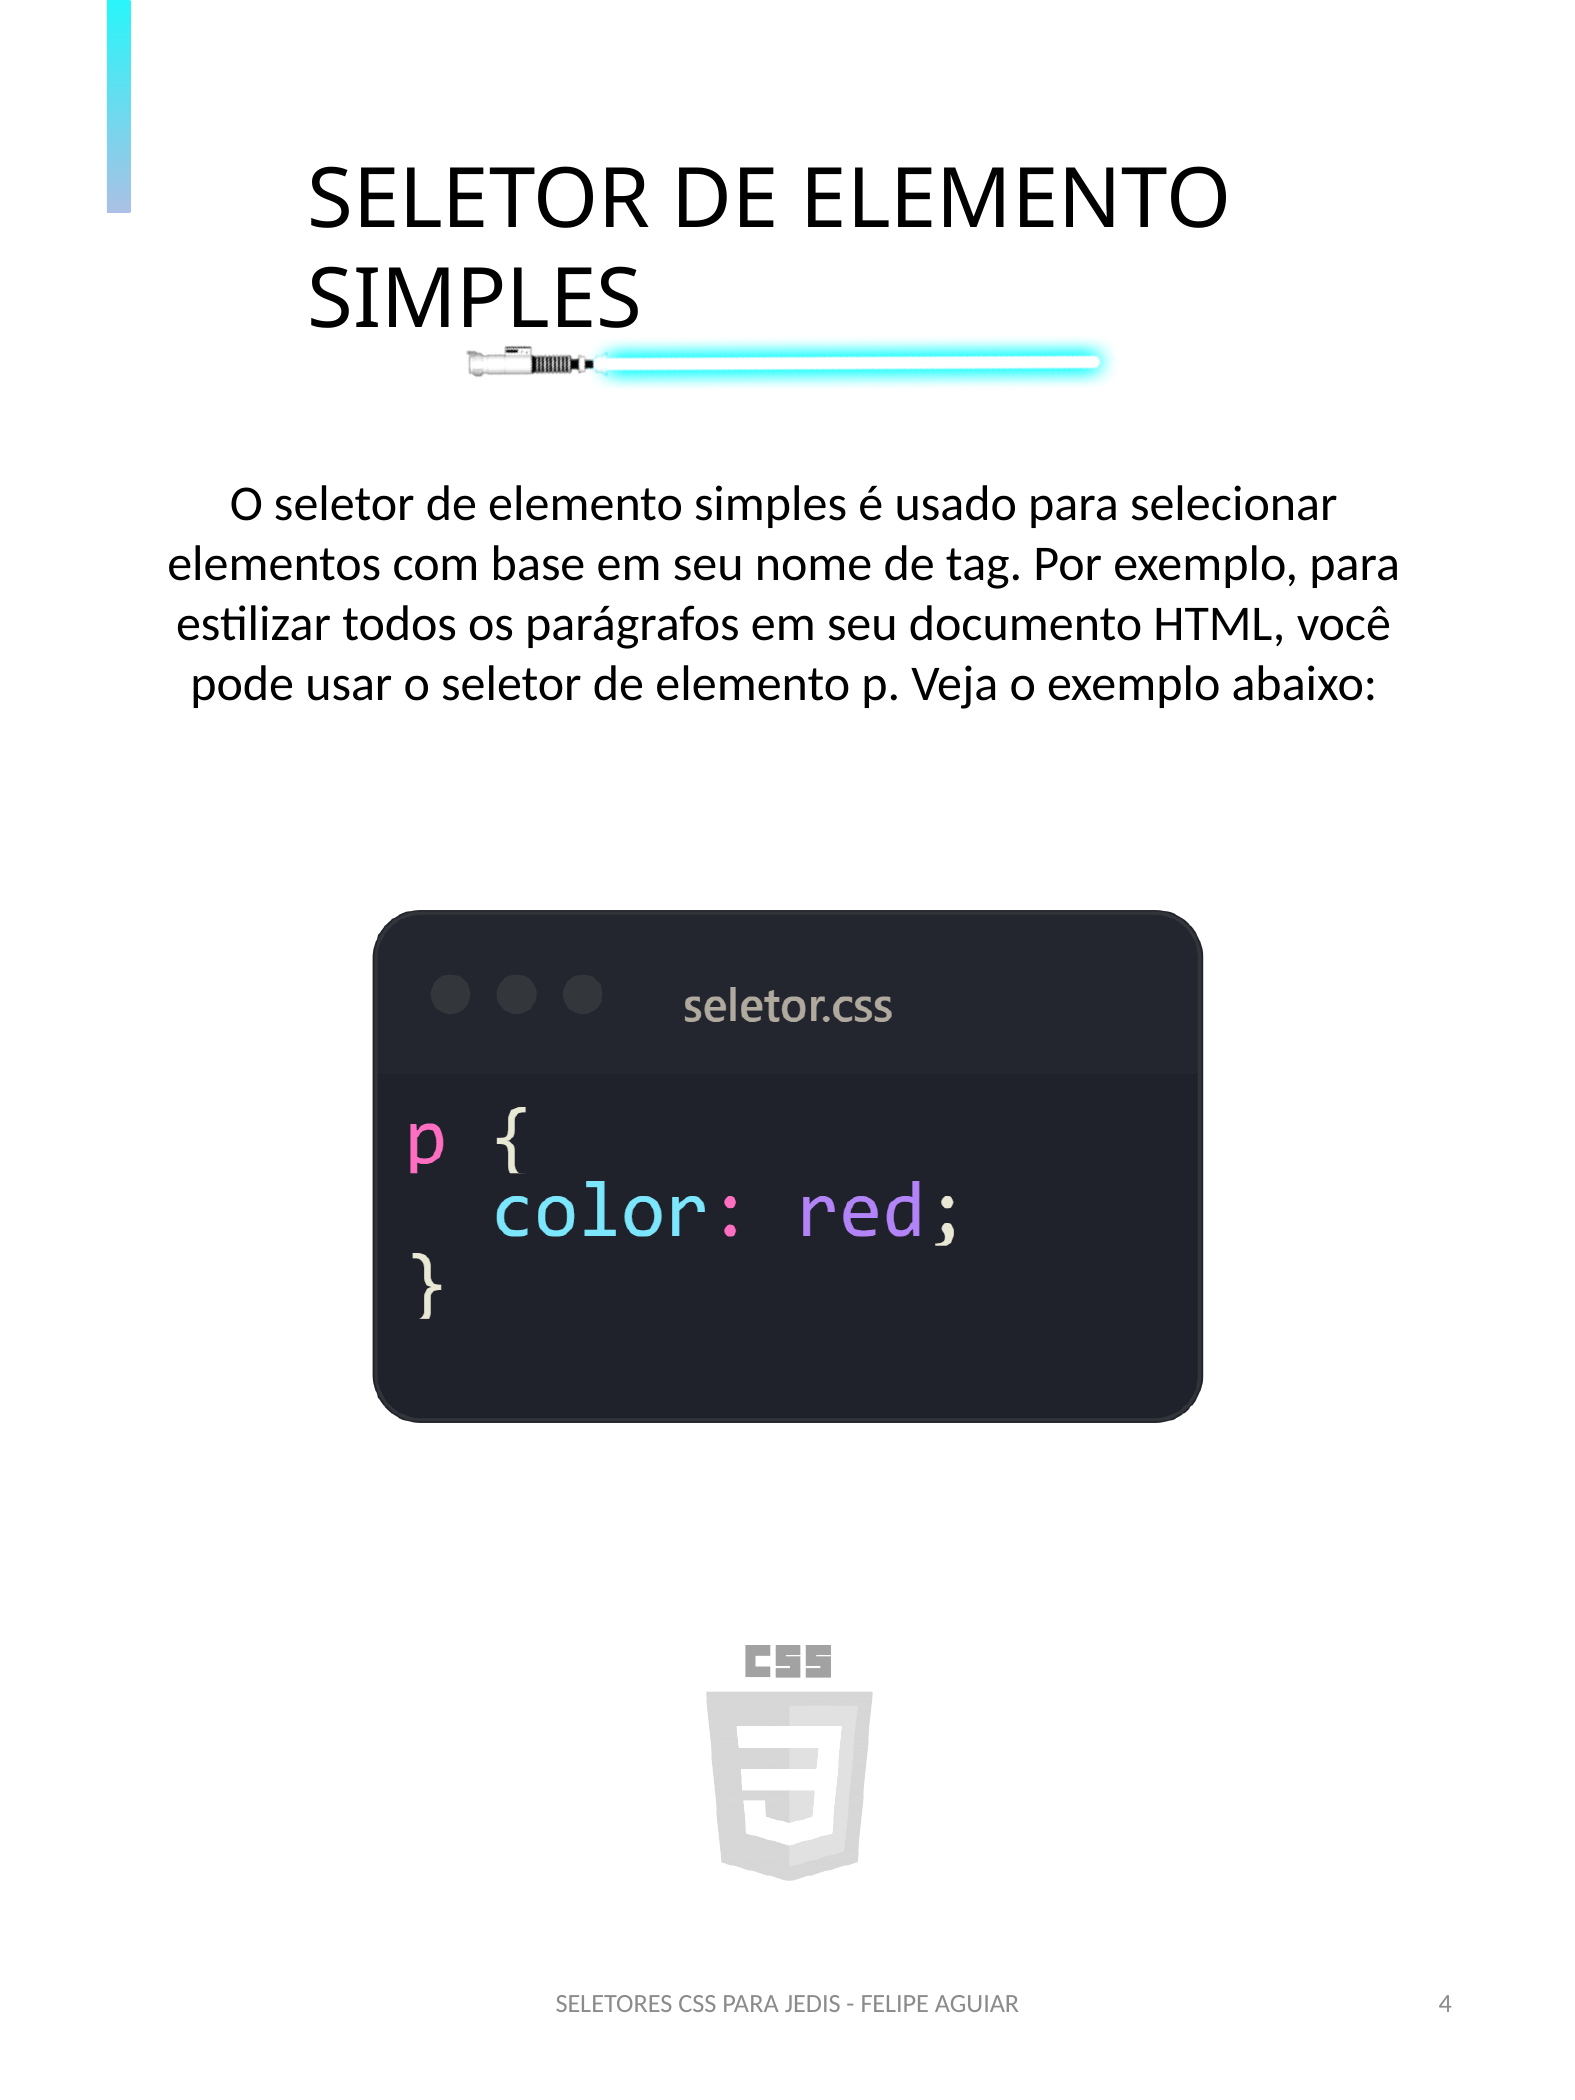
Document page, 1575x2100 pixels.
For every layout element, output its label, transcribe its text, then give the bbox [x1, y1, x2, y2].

picture [0, 806, 1575, 1526]
picture [579, 1637, 995, 1881]
slide_number 4 [1112, 1946, 1467, 2059]
footer SELETORES CSS PARA JEDIS - FELIPE AGUIAR [521, 1946, 1054, 2059]
picture [437, 35, 1139, 686]
text_box O seletor de elemento simples é usado para selecionar elementos com base em seu nome de tag. Por exemplo, para estilizar todos os parágrafos em seu documento HTML, você pode usar o seletor de elemento p. Veja o exemplo abaixo: [142, 462, 1426, 718]
text_box [106, 0, 131, 213]
text_box SELETOR DE ELEMENTO SIMPLES [813, 136, 1575, 352]
text_box SELETOR DE ELEMENTO SIMPLES [292, 136, 588, 352]
